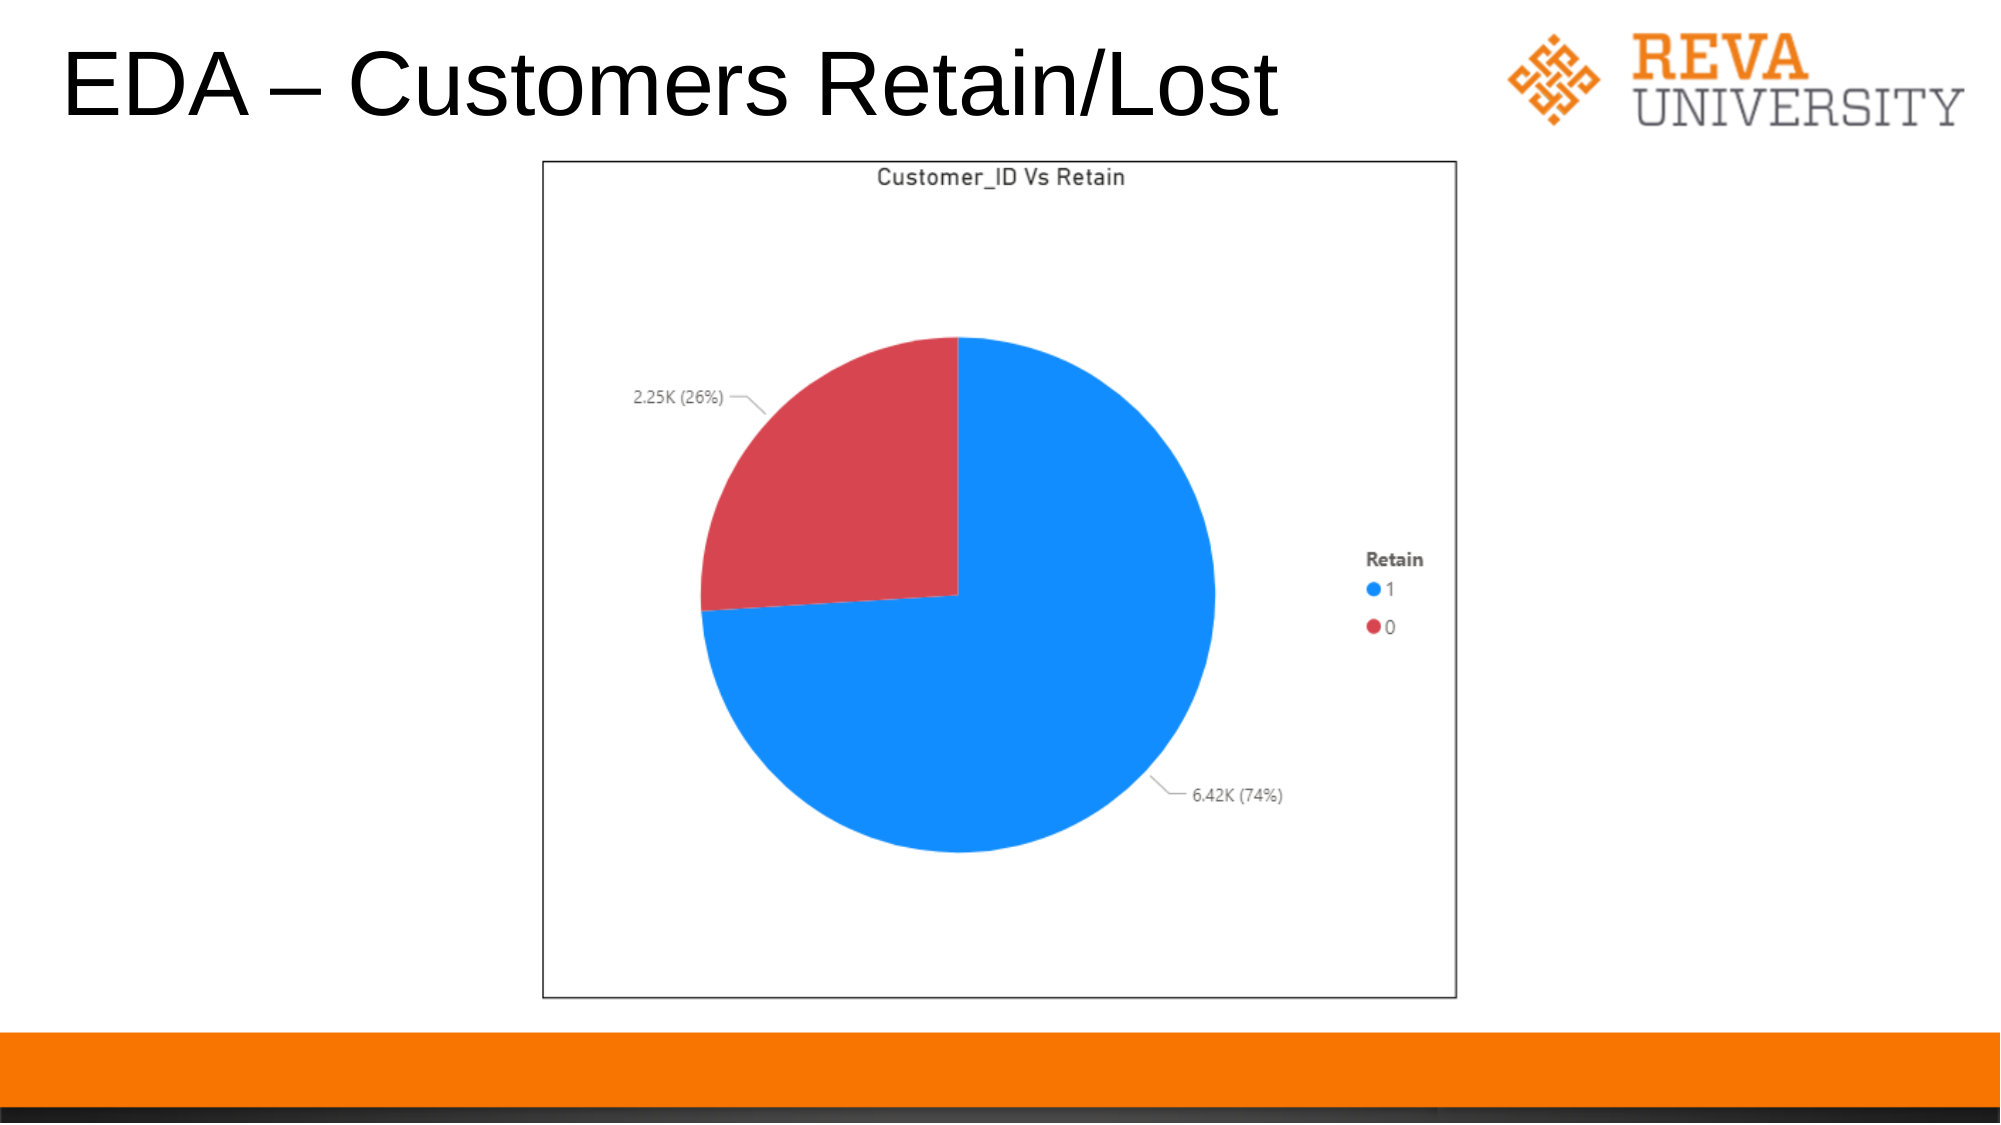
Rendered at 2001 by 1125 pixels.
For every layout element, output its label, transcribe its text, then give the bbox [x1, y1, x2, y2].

picture [1507, 15, 1988, 144]
picture [534, 154, 1466, 1017]
title EDA – Customers Retain/Lost [46, 17, 1435, 155]
picture [0, 1020, 2000, 1123]
